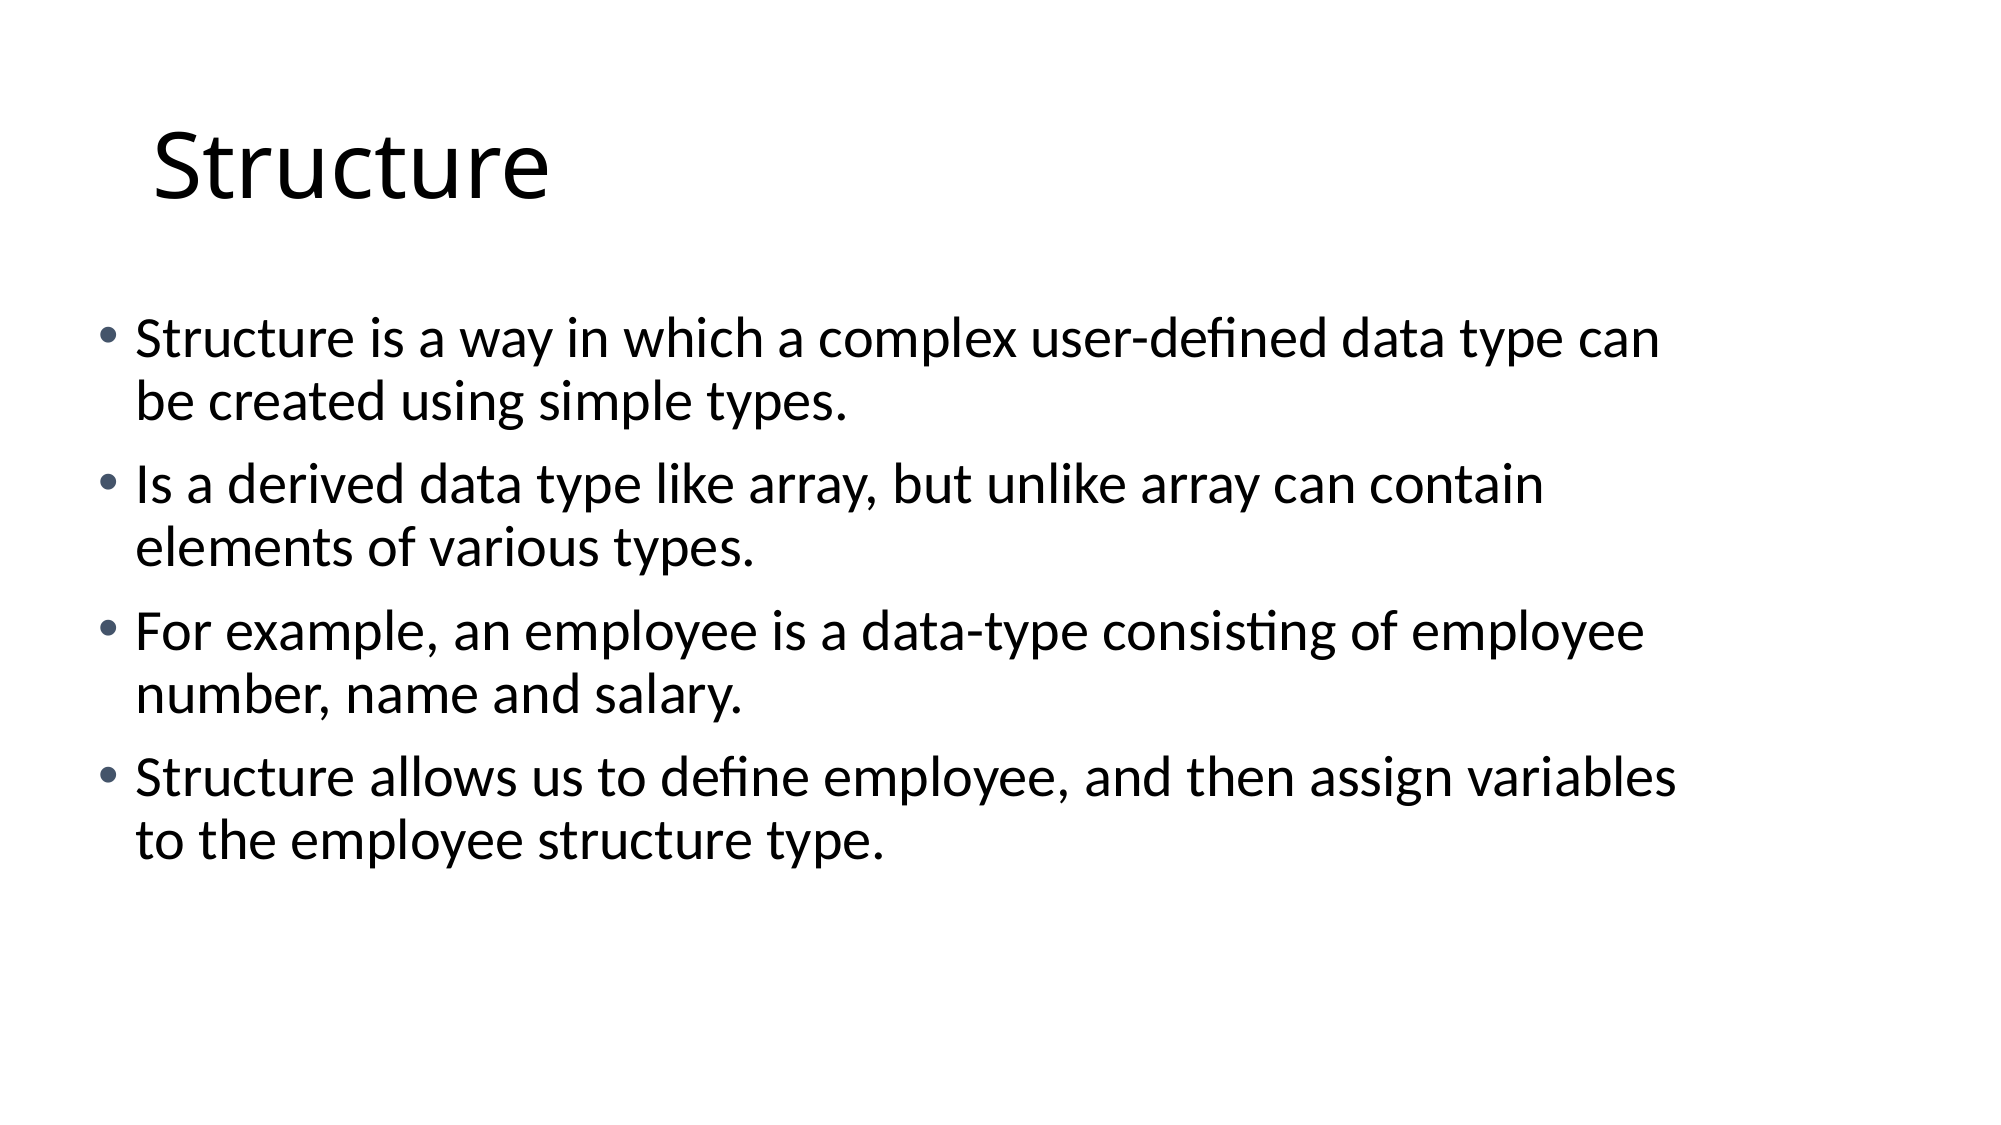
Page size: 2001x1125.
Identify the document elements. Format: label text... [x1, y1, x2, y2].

title Structure [137, 59, 1863, 278]
list Structure is a way in which a complex user-defined data type can be created using simple types. Is a derived data type like array, but unlike array can contain elements of various types. For example, an employee is a data-type consisting of employee number, name and salary. Structure allows us to define employee, and then assign variables to the employee structure type. [83, 299, 1749, 1014]
